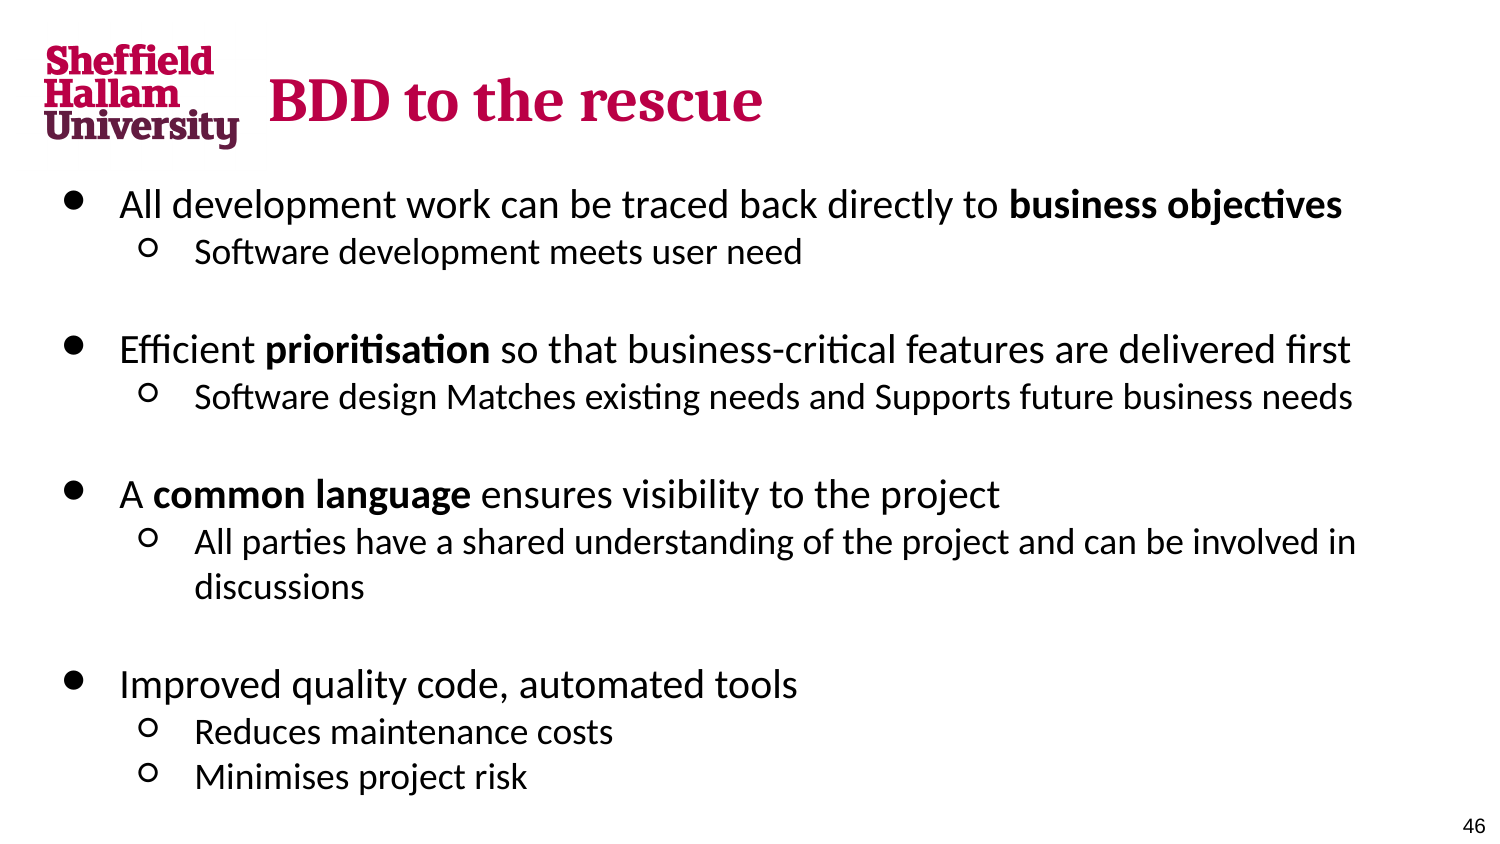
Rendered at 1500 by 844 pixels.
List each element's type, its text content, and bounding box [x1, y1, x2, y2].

list All development work can be traced back directly to business objectives Software development meets user need Efficient prioritisation so that business-critical features are delivered first Software design Matches existing needs and Supports future business needs A common language ensures visibility to the project All parties have a shared understanding of the project and can be involved in discussions Improved quality code, automated tools Reduces maintenance costs Minimises project risk [44, 177, 1456, 800]
title BDD to the rescue [268, 44, 1449, 148]
picture [16, 22, 267, 171]
slide_number ‹#› [1448, 799, 1500, 844]
